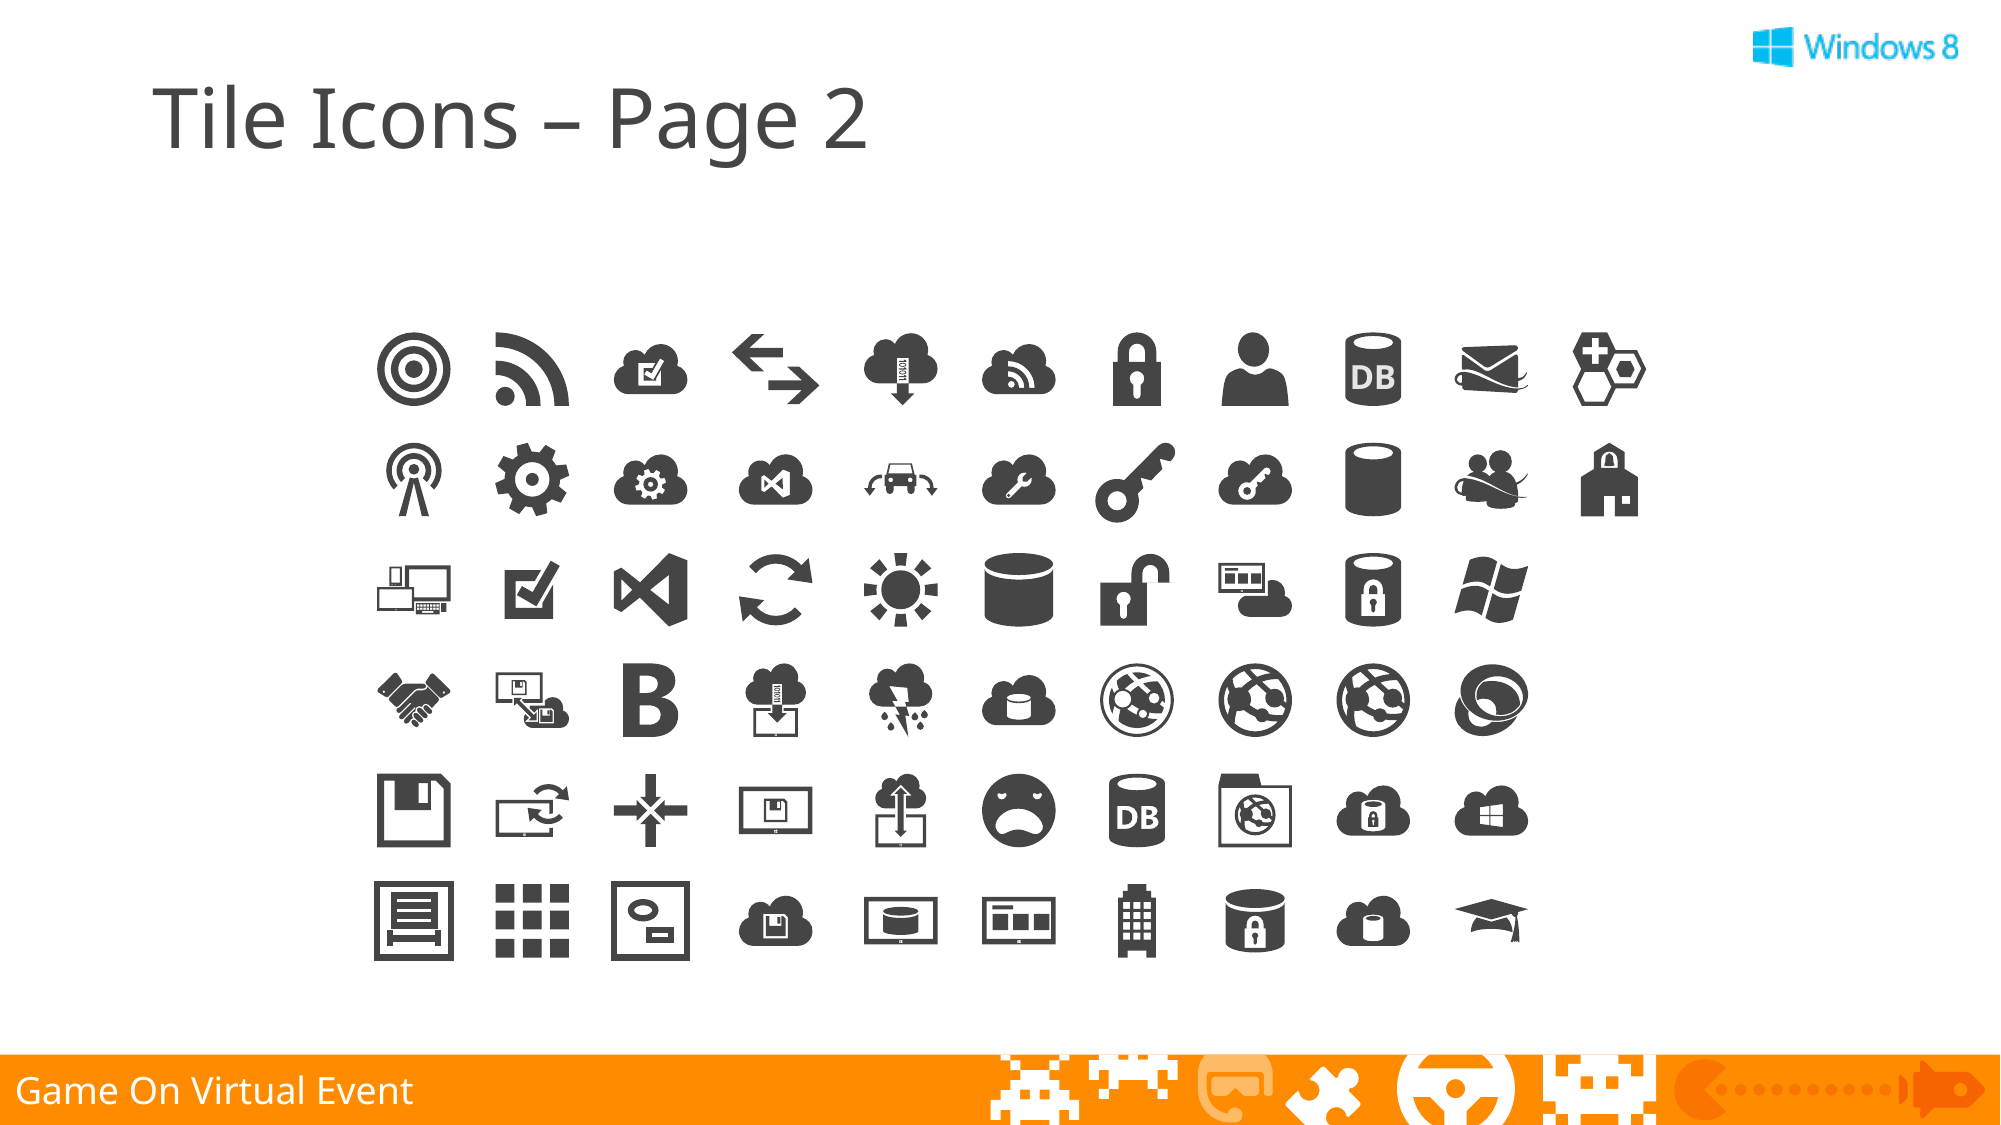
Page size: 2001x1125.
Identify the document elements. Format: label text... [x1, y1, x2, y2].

text_box [868, 557, 922, 611]
text_box [1493, 564, 1529, 594]
text_box [386, 442, 442, 490]
text_box [737, 595, 804, 627]
text_box [376, 772, 452, 849]
text_box [493, 441, 571, 518]
text_box [1335, 895, 1411, 947]
text_box [1485, 593, 1521, 623]
text_box [747, 553, 814, 585]
text_box [1109, 773, 1165, 848]
text_box [612, 773, 664, 849]
text_box [738, 786, 814, 835]
text_box [738, 895, 814, 947]
text_box [981, 896, 1057, 946]
text_box [613, 343, 688, 395]
text_box [1218, 562, 1265, 593]
text_box [862, 462, 940, 498]
text_box [868, 662, 934, 738]
text_box [495, 910, 515, 930]
text_box [522, 883, 543, 904]
text_box [731, 334, 783, 372]
text_box [613, 553, 688, 627]
text_box [912, 601, 933, 622]
text_box [377, 332, 451, 406]
text_box [1453, 663, 1530, 738]
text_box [377, 884, 451, 958]
text_box [862, 332, 939, 407]
text_box [495, 938, 515, 959]
text_box [1571, 331, 1648, 407]
text_box [863, 582, 878, 598]
text_box [1217, 772, 1293, 849]
text_box [981, 772, 1057, 849]
text_box [1462, 556, 1498, 587]
text_box [522, 910, 543, 930]
text_box [768, 366, 820, 405]
text_box [1100, 663, 1174, 737]
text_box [613, 884, 688, 958]
text_box [494, 331, 570, 407]
text_box [613, 453, 688, 506]
text_box [1112, 331, 1162, 407]
text_box [1344, 441, 1403, 518]
text_box [1117, 883, 1157, 959]
text_box [1224, 888, 1286, 954]
text_box [1453, 449, 1531, 510]
text_box [874, 773, 927, 838]
text_box [868, 601, 889, 622]
text_box [1099, 552, 1175, 627]
text_box [1344, 552, 1403, 628]
text_box [983, 552, 1055, 628]
text_box [376, 564, 452, 615]
text_box [1094, 441, 1177, 524]
text_box [549, 938, 570, 959]
text_box [912, 557, 933, 578]
text_box [744, 662, 808, 738]
text_box [1335, 784, 1411, 837]
text_box [1221, 368, 1289, 406]
text_box [738, 454, 813, 505]
text_box [1579, 441, 1639, 518]
text_box [495, 883, 515, 904]
text_box [981, 343, 1057, 395]
text_box [893, 552, 909, 567]
text_box [981, 674, 1057, 726]
text_box [398, 477, 430, 517]
text_box [503, 559, 562, 620]
text_box [1237, 332, 1270, 367]
text_box [1454, 585, 1489, 616]
text_box [981, 453, 1057, 506]
text_box [377, 672, 451, 728]
text_box [1335, 662, 1412, 738]
text_box [549, 910, 570, 930]
text_box [494, 671, 571, 730]
text_box [623, 663, 679, 737]
text_box [494, 783, 571, 838]
text_box [893, 612, 909, 628]
text_box [875, 814, 927, 848]
picture [1753, 27, 1965, 67]
text_box [549, 883, 570, 904]
text_box [1218, 663, 1293, 737]
text_box [522, 938, 543, 959]
title Tile Icons – Page 2 [137, 47, 1863, 195]
text_box [1217, 453, 1293, 506]
text_box [923, 582, 939, 598]
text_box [1345, 332, 1402, 406]
text_box [652, 797, 689, 824]
text_box [1453, 344, 1530, 395]
text_box [863, 896, 939, 946]
text_box [1450, 897, 1532, 944]
text_box [1454, 784, 1529, 837]
text_box [1237, 579, 1293, 618]
